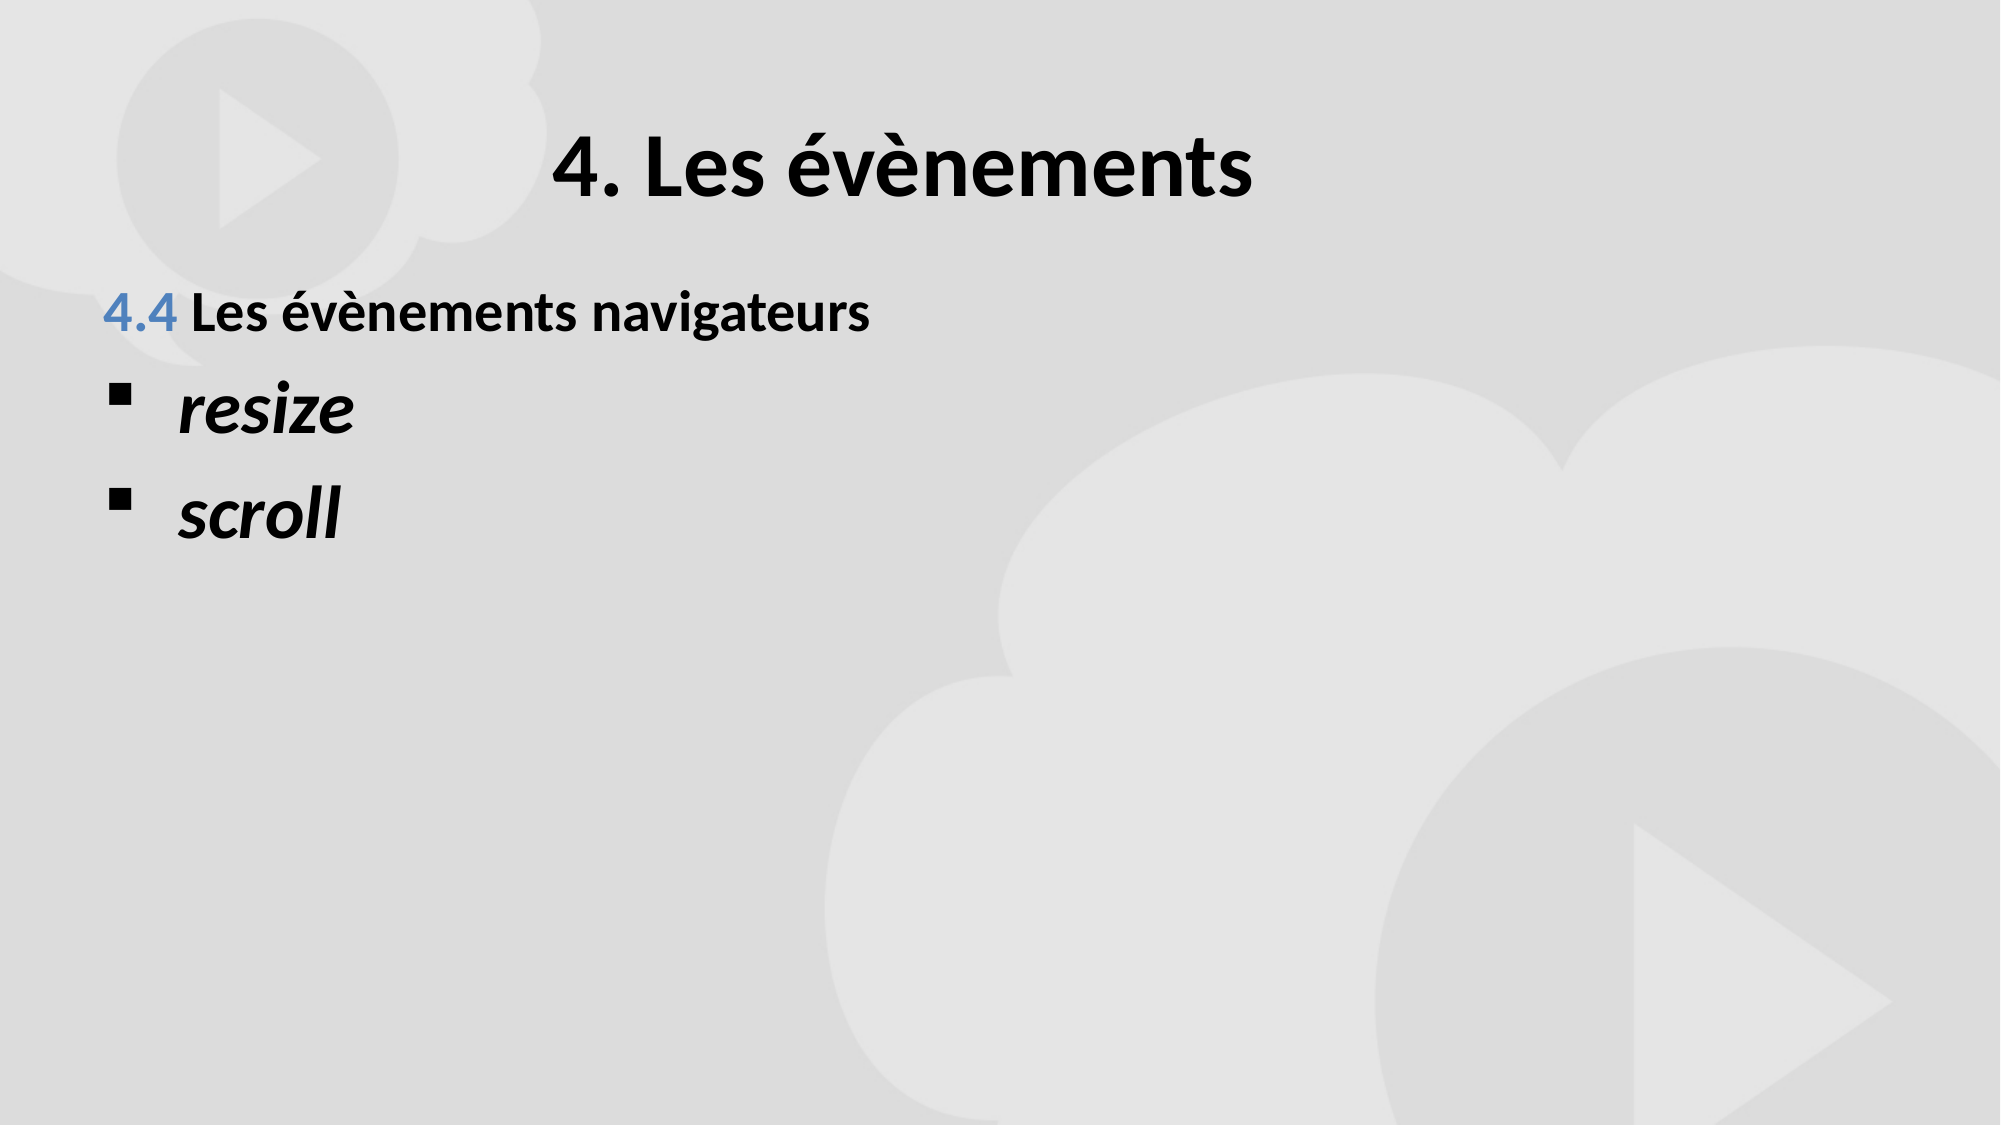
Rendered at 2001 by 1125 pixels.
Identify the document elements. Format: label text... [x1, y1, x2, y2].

title 4. Les évènements [106, 74, 1702, 245]
picture [0, 0, 2001, 1125]
list 4.4 Les évènements navigateurs resize scroll [88, 265, 2000, 1100]
